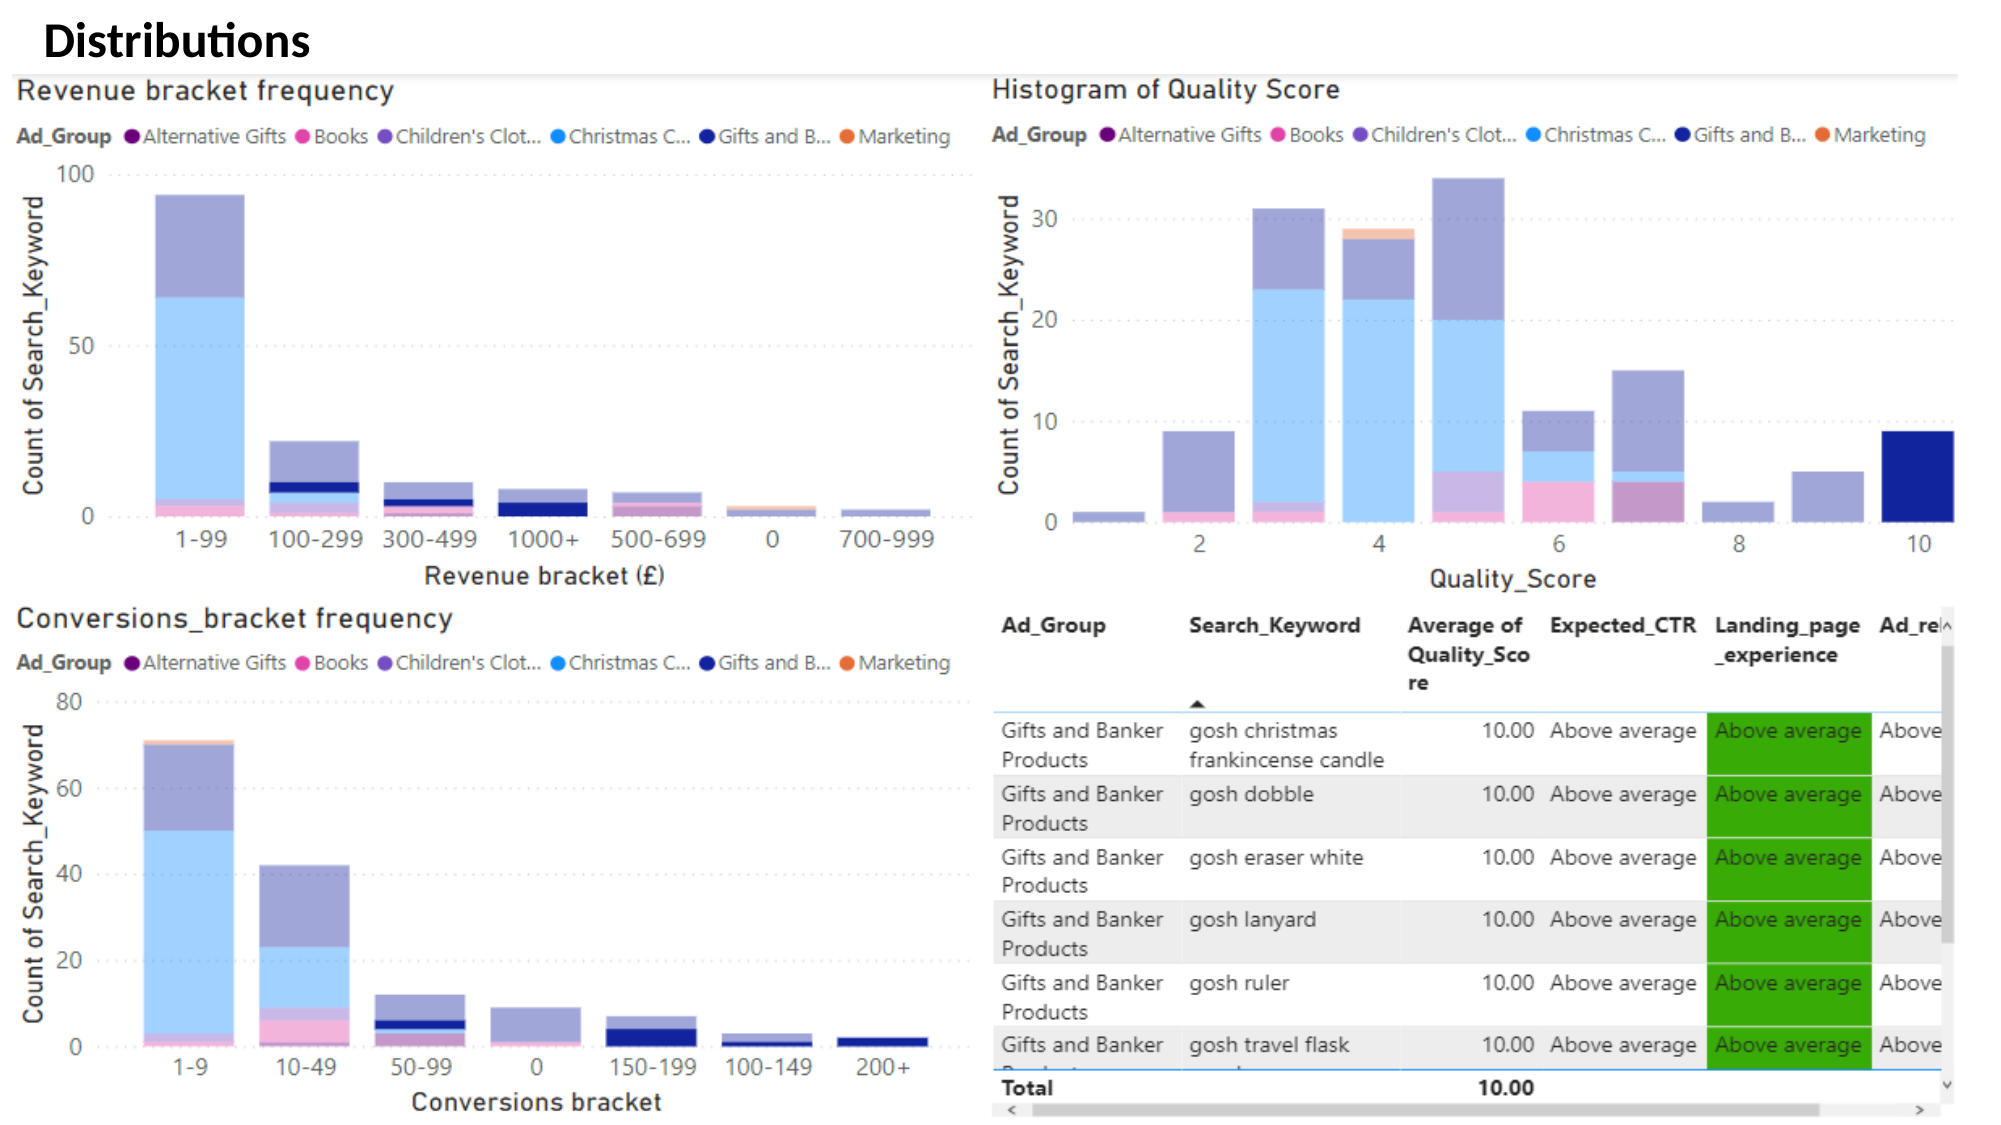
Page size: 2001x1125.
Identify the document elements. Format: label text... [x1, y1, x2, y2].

text_box Distributions [28, 0, 367, 74]
picture [12, 74, 1958, 1125]
